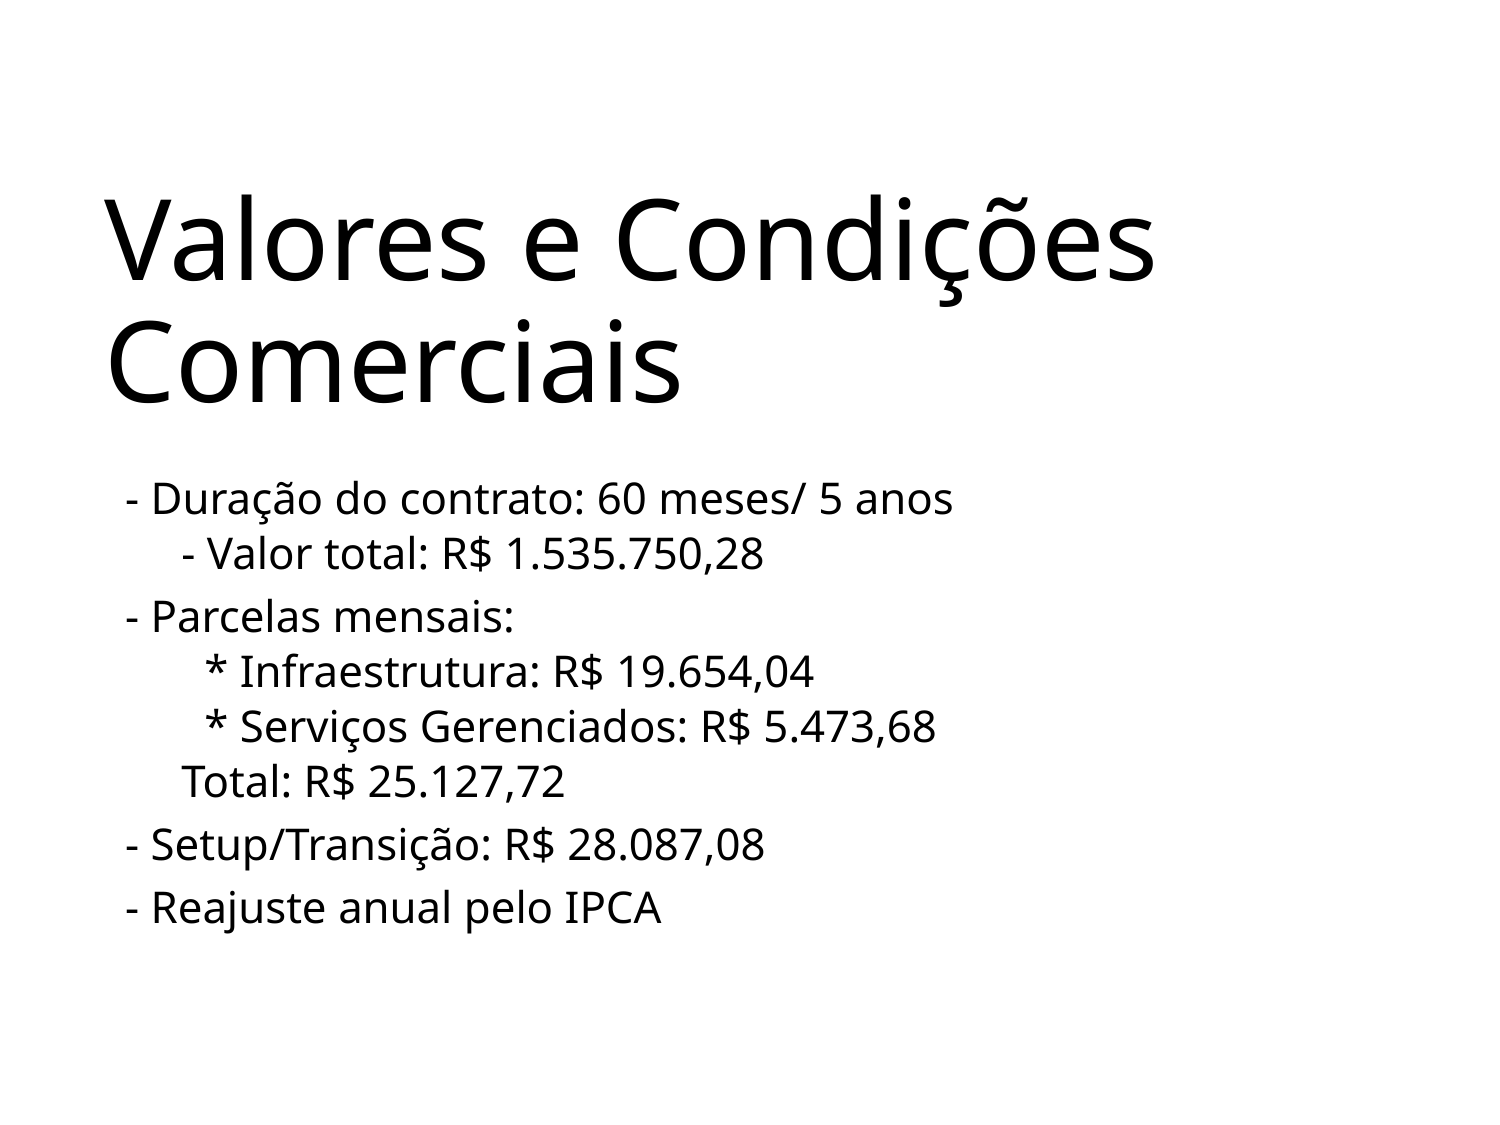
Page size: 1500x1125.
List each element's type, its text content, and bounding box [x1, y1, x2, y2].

list - Duração do contrato: 60 meses/ 5 anos - Valor total: R$ 1.535.750,28 - Parcelas mensais: * Infraestrutura: R$ 19.654,04 * Serviços Gerenciados: R$ 5.473,68 Total: R$ 25.127,72 - Setup/Transição: R$ 28.087,08 - Reajuste anual pelo IPCA [110, 469, 1400, 947]
title Valores e Condições Comerciais [89, 172, 1350, 438]
